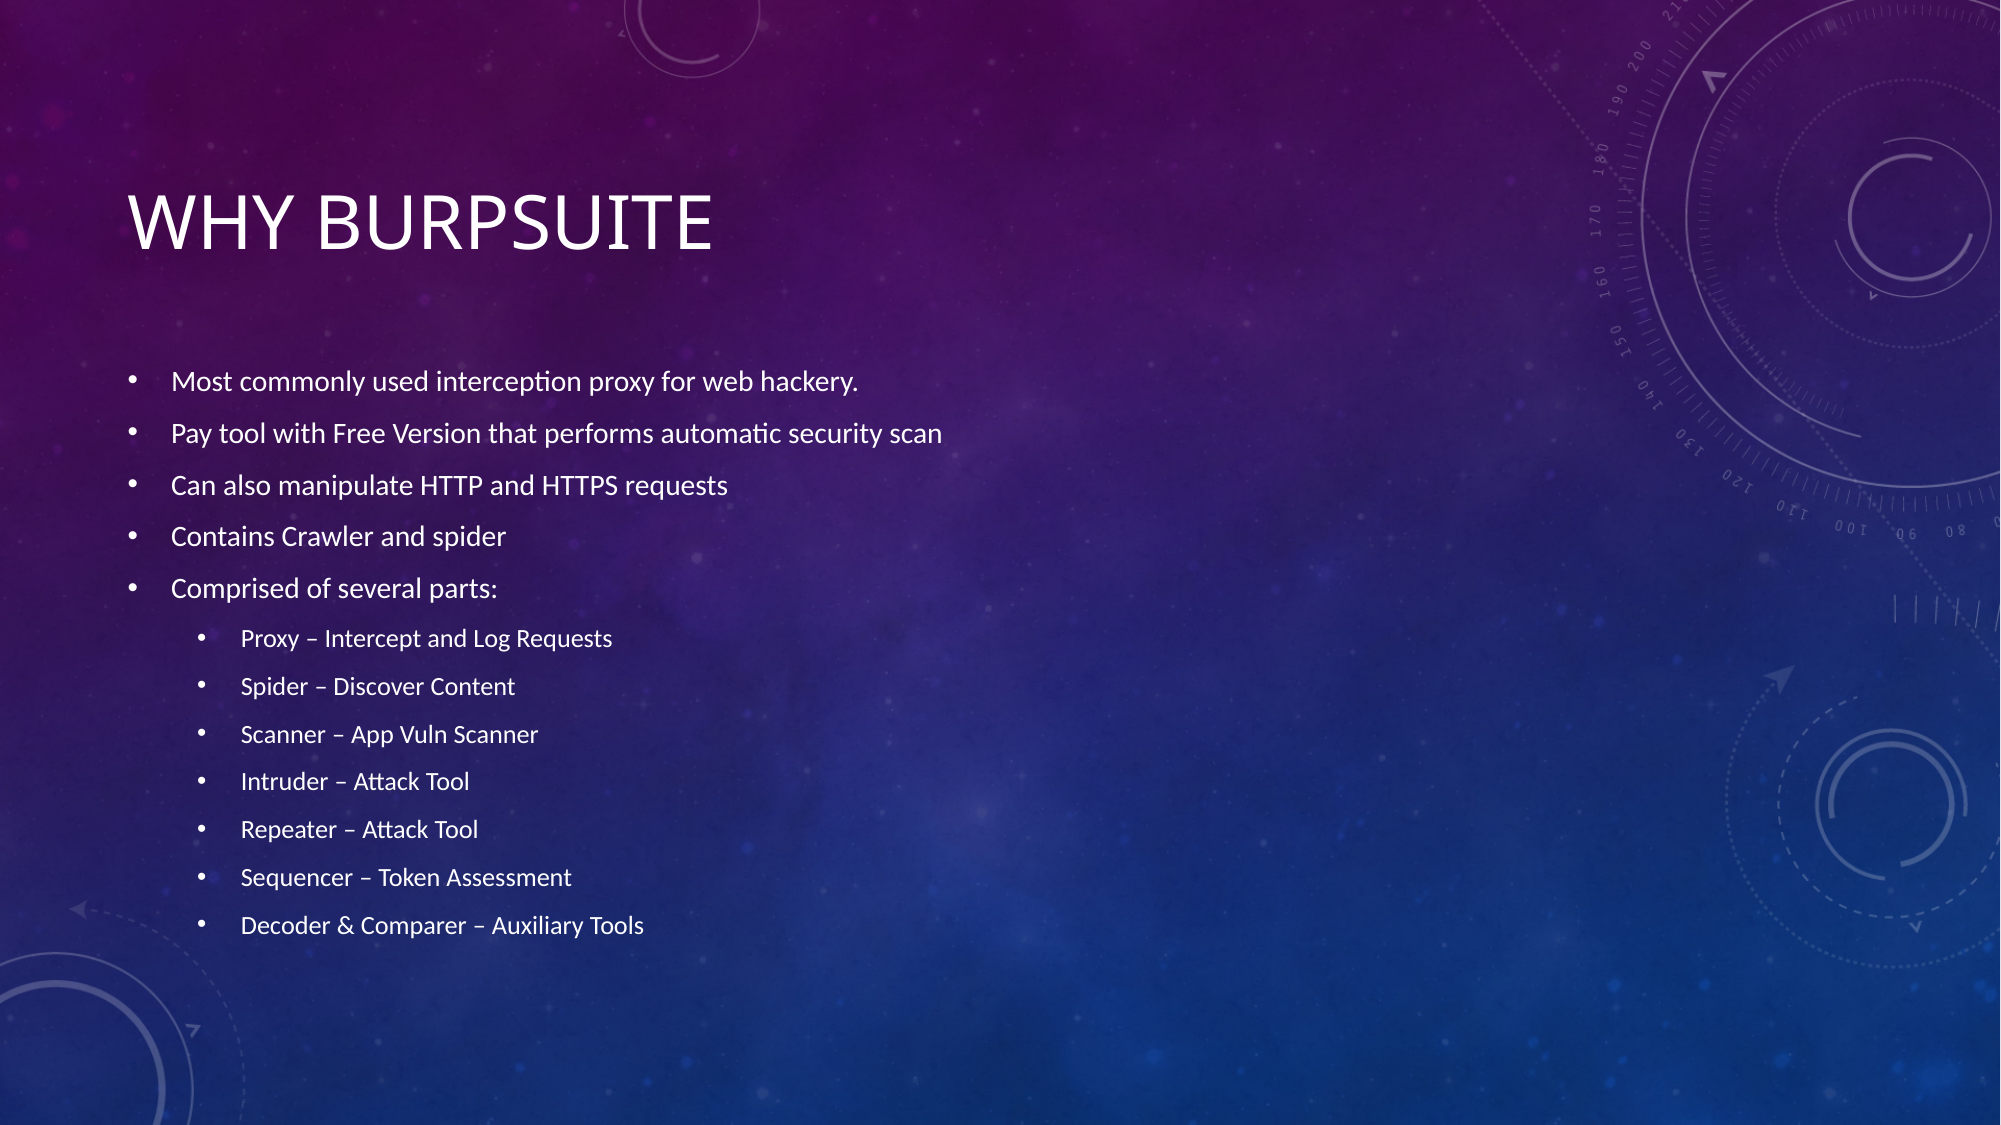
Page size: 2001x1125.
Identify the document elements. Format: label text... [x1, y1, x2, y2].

list Most commonly used interception proxy for web hackery. Pay tool with Free Version that performs automatic security scan Can also manipulate HTTP and HTTPS requests Contains Crawler and spider Comprised of several parts: Proxy – Intercept and Log Requests Spider – Discover Content Scanner – App Vuln Scanner Intruder – Attack Tool Repeater – Attack Tool Sequencer – Token Assessment Decoder & Comparer – Auxiliary Tools [112, 351, 1775, 950]
title Why Burpsuite [112, 99, 1775, 339]
picture [0, 0, 2001, 1125]
